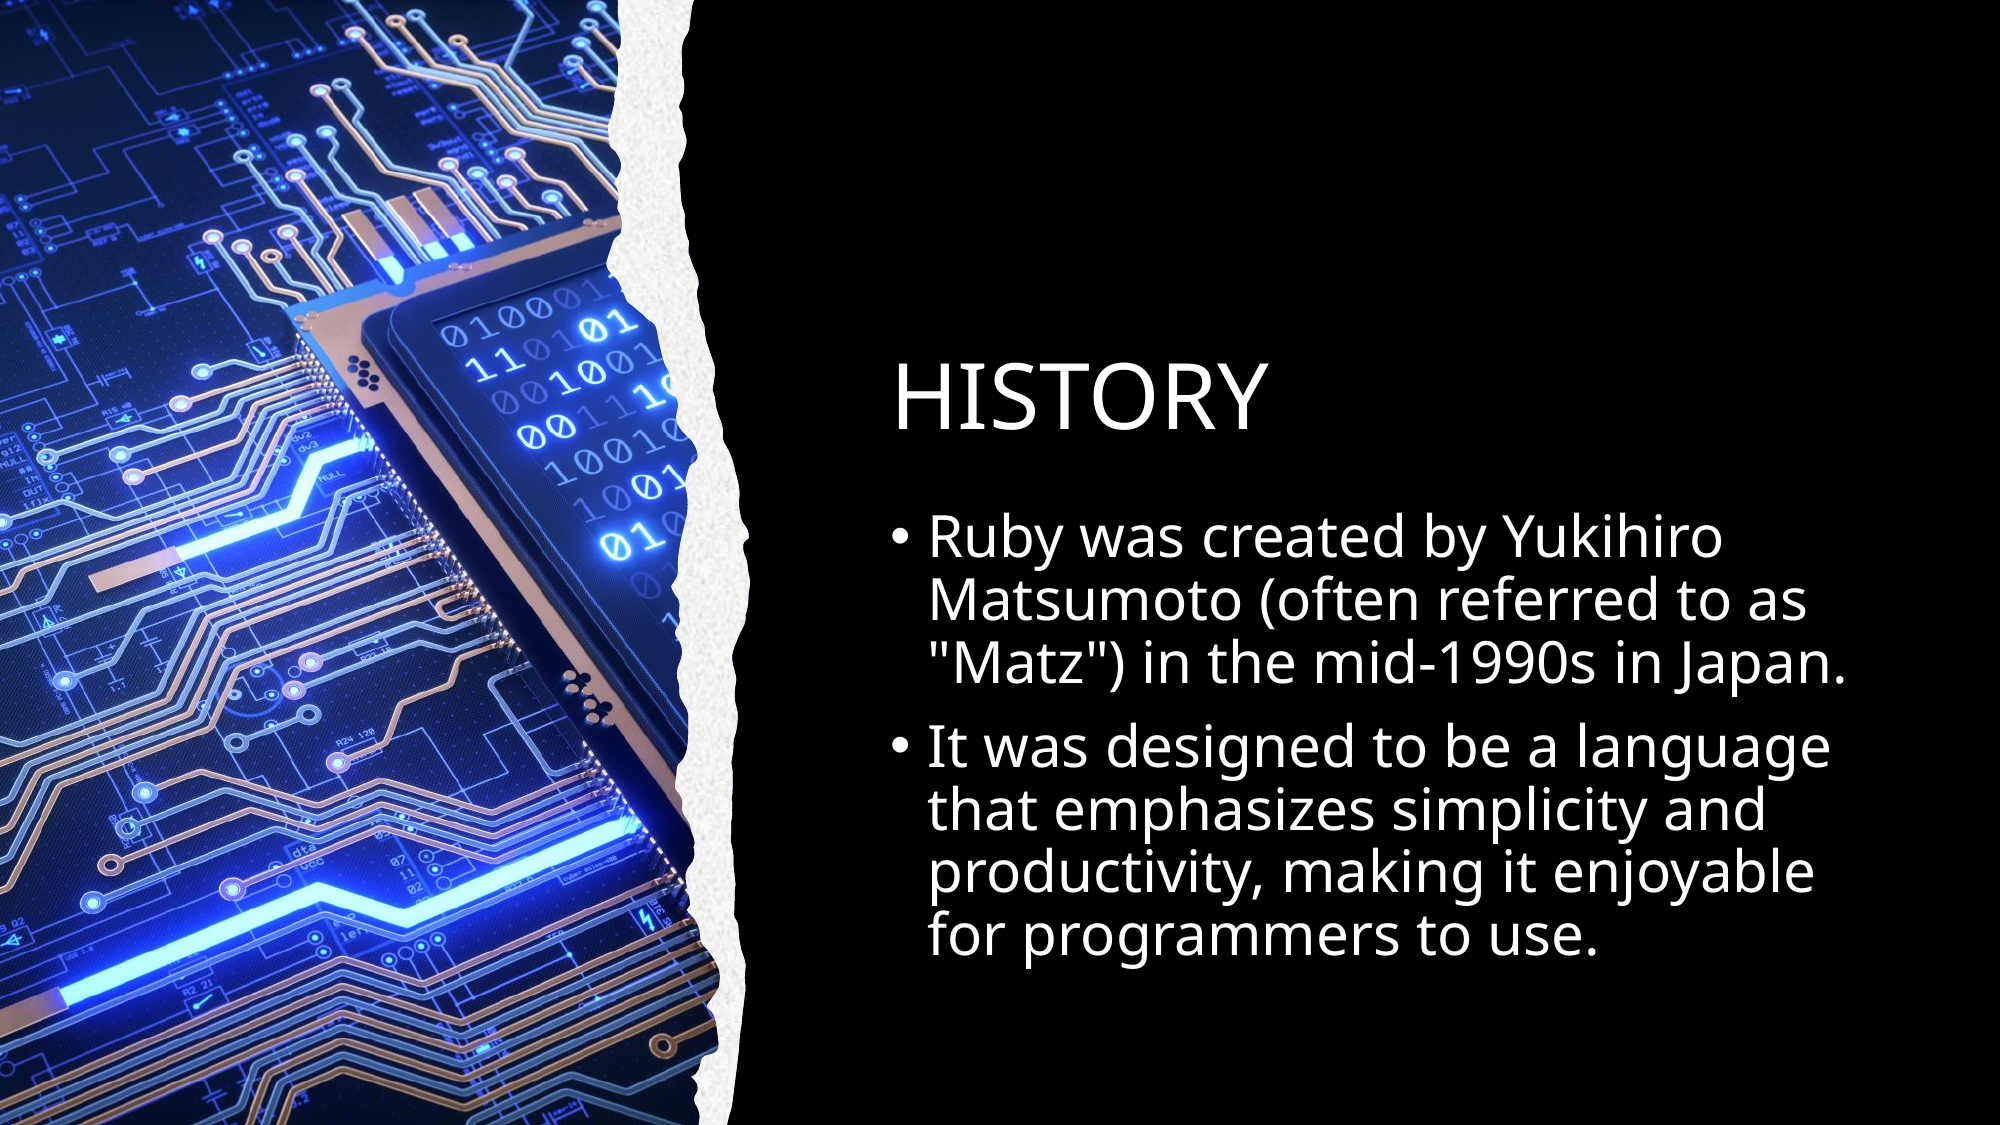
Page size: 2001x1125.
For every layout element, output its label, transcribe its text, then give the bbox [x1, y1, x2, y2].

text_box [750, 0, 2000, 1125]
list Ruby was created by Yukihiro Matsumoto (often referred to as "Matz") in the mid-1990s in Japan. It was designed to be a language that emphasizes simplicity and productivity, making it enjoyable for programmers to use. [875, 500, 1875, 1000]
picture [0, 0, 750, 1125]
title HISTORY [875, 190, 1875, 458]
